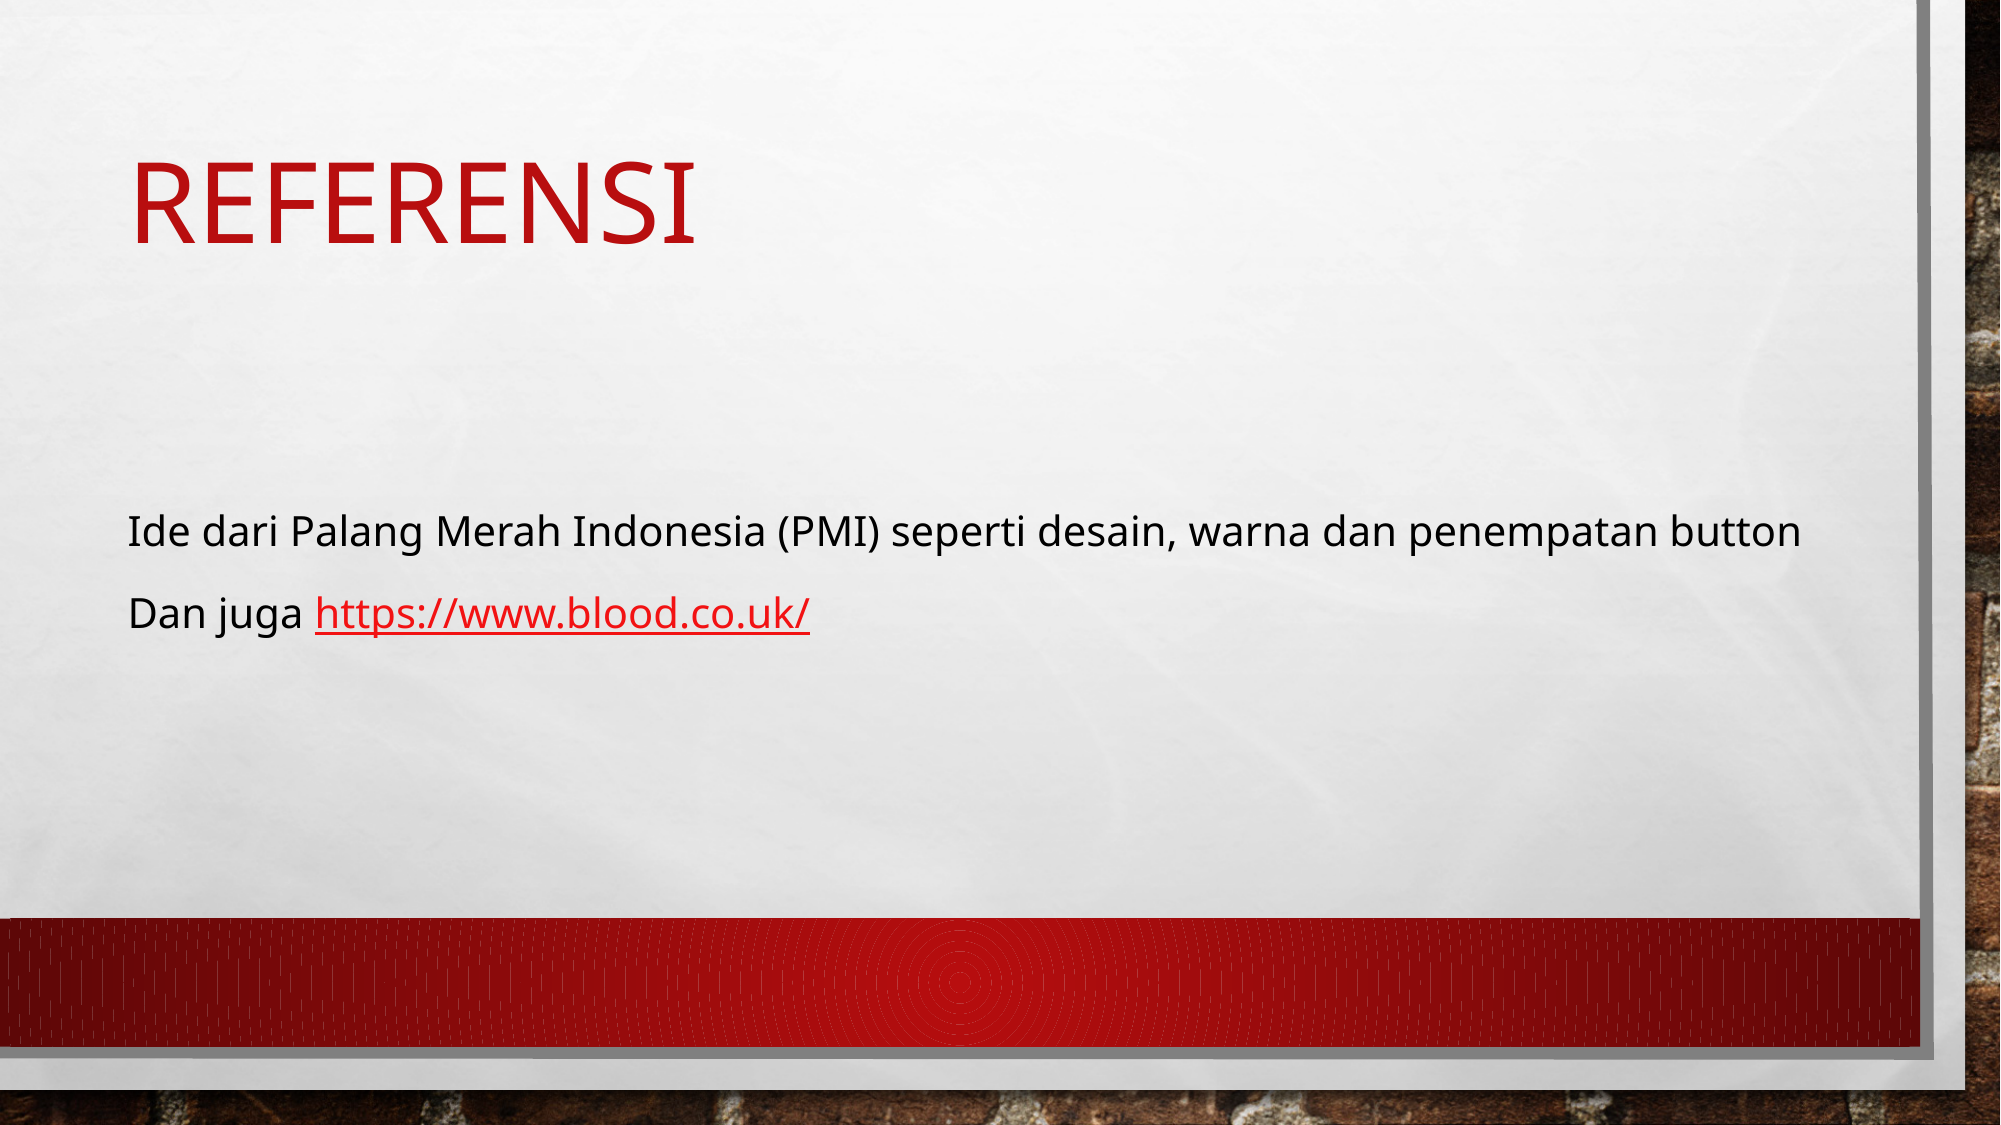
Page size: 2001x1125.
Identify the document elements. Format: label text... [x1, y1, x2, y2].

title Referensi [112, 112, 1818, 302]
picture [0, 0, 2000, 1125]
list Ide dari Palang Merah Indonesia (PMI) seperti desain, warna dan penempatan button Dan juga https://www.blood.co.uk/ [112, 338, 1818, 882]
